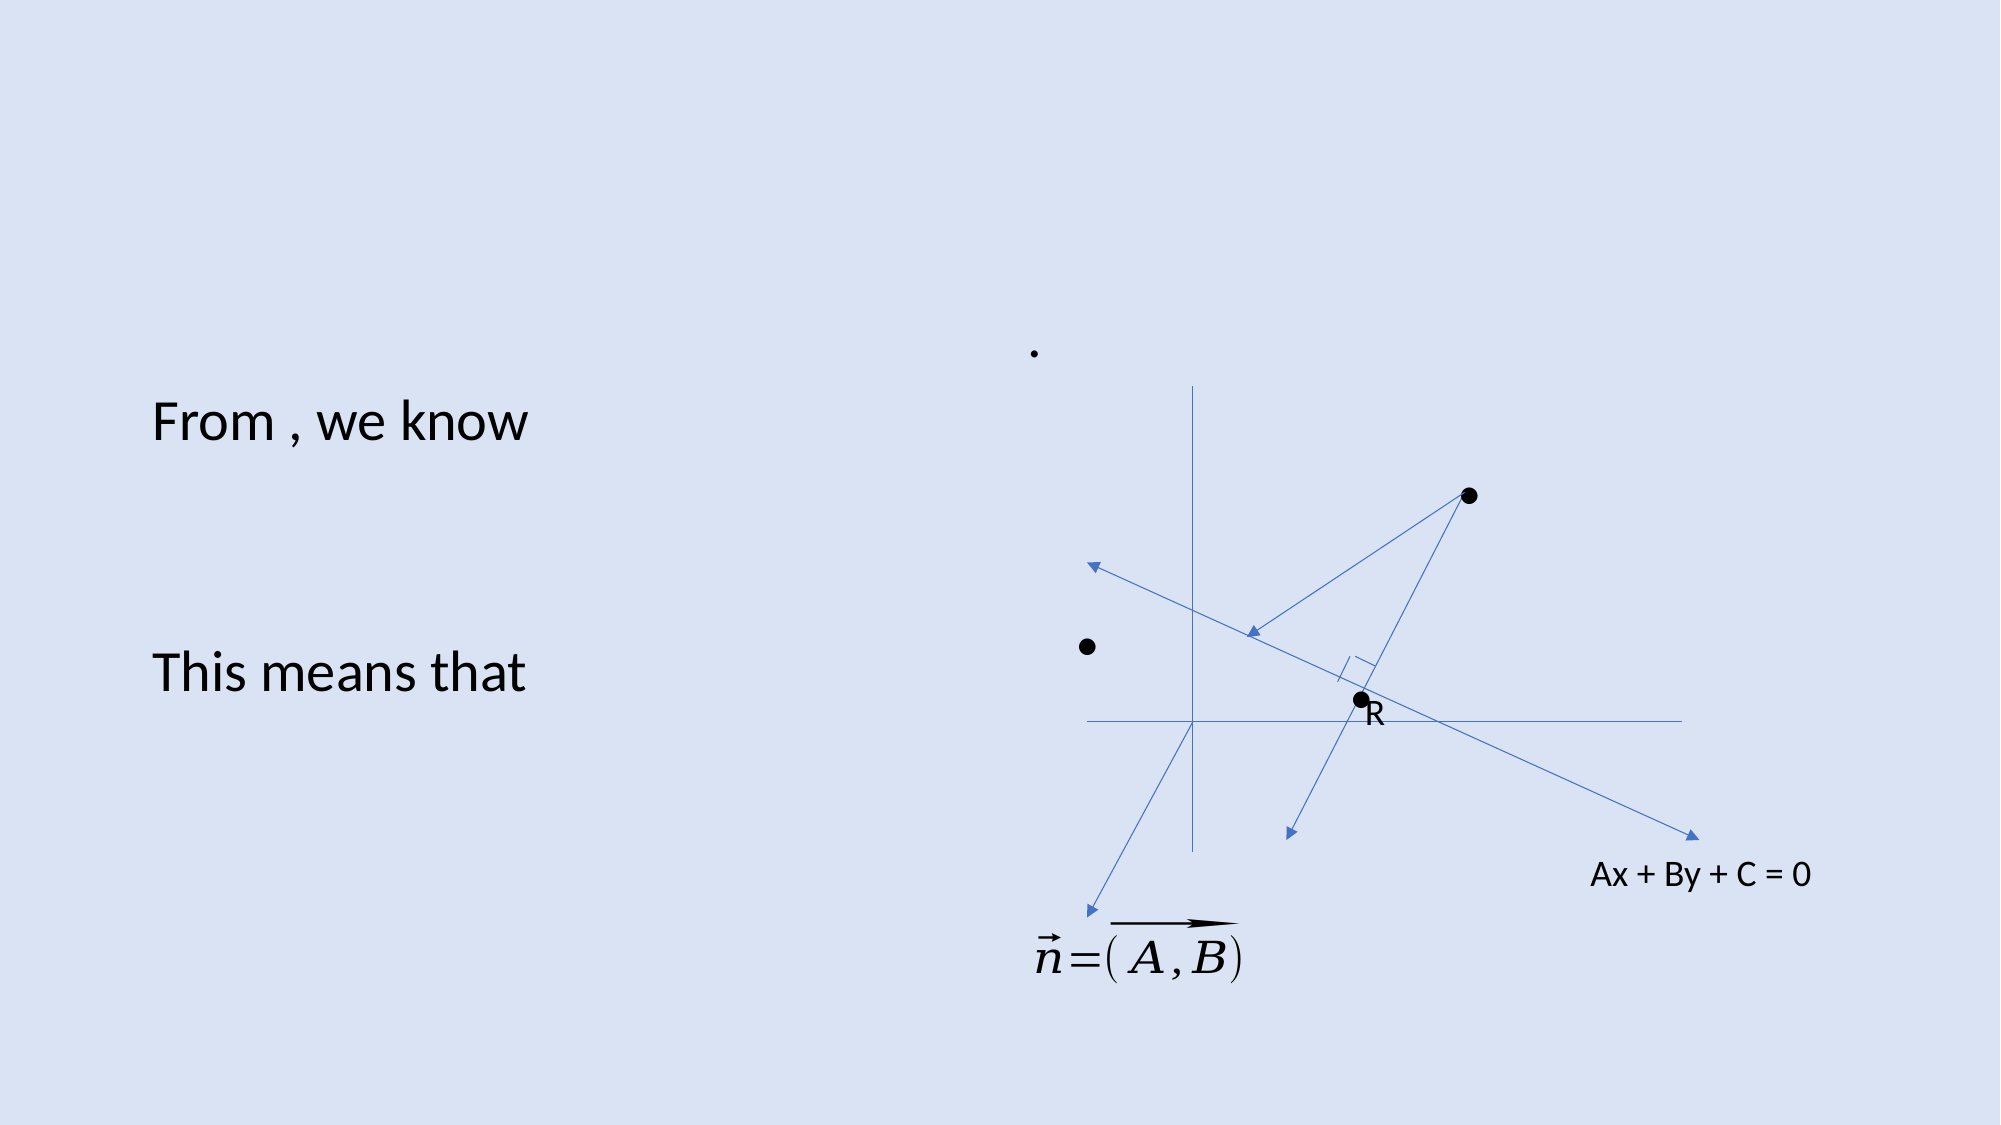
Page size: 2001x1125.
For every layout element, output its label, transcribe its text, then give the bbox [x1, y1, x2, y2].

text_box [1465, 562, 1700, 840]
list . [1012, 299, 1863, 1014]
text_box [1286, 637, 1465, 840]
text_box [1087, 721, 1193, 918]
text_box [1087, 562, 1286, 840]
text_box Ax + By + C = 0 [1575, 841, 1936, 902]
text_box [1246, 492, 1465, 637]
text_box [1355, 656, 1376, 667]
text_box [1337, 656, 1350, 682]
